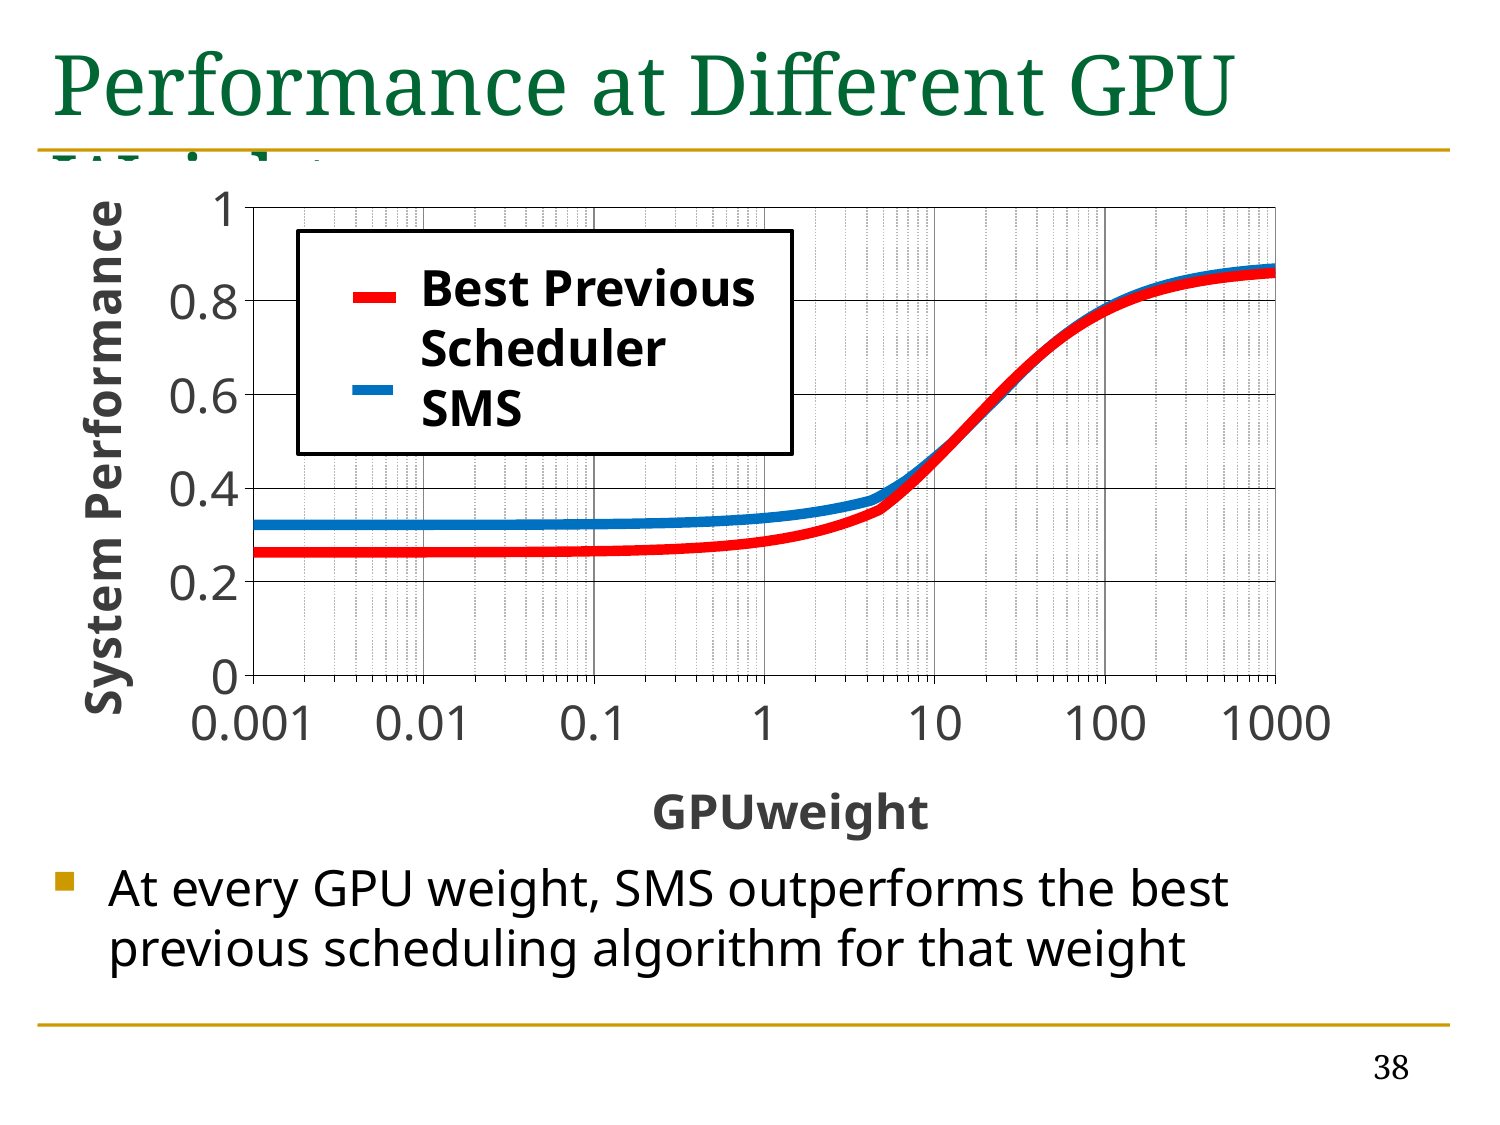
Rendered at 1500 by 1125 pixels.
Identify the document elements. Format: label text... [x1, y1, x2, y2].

title Performance at Different GPU Weights [37, 24, 1451, 150]
chart [52, 160, 1365, 858]
slide_number 38 [1074, 1023, 1426, 1100]
list At every GPU weight, SMS outperforms the best previous scheduling algorithm for that weight [37, 150, 1451, 1026]
